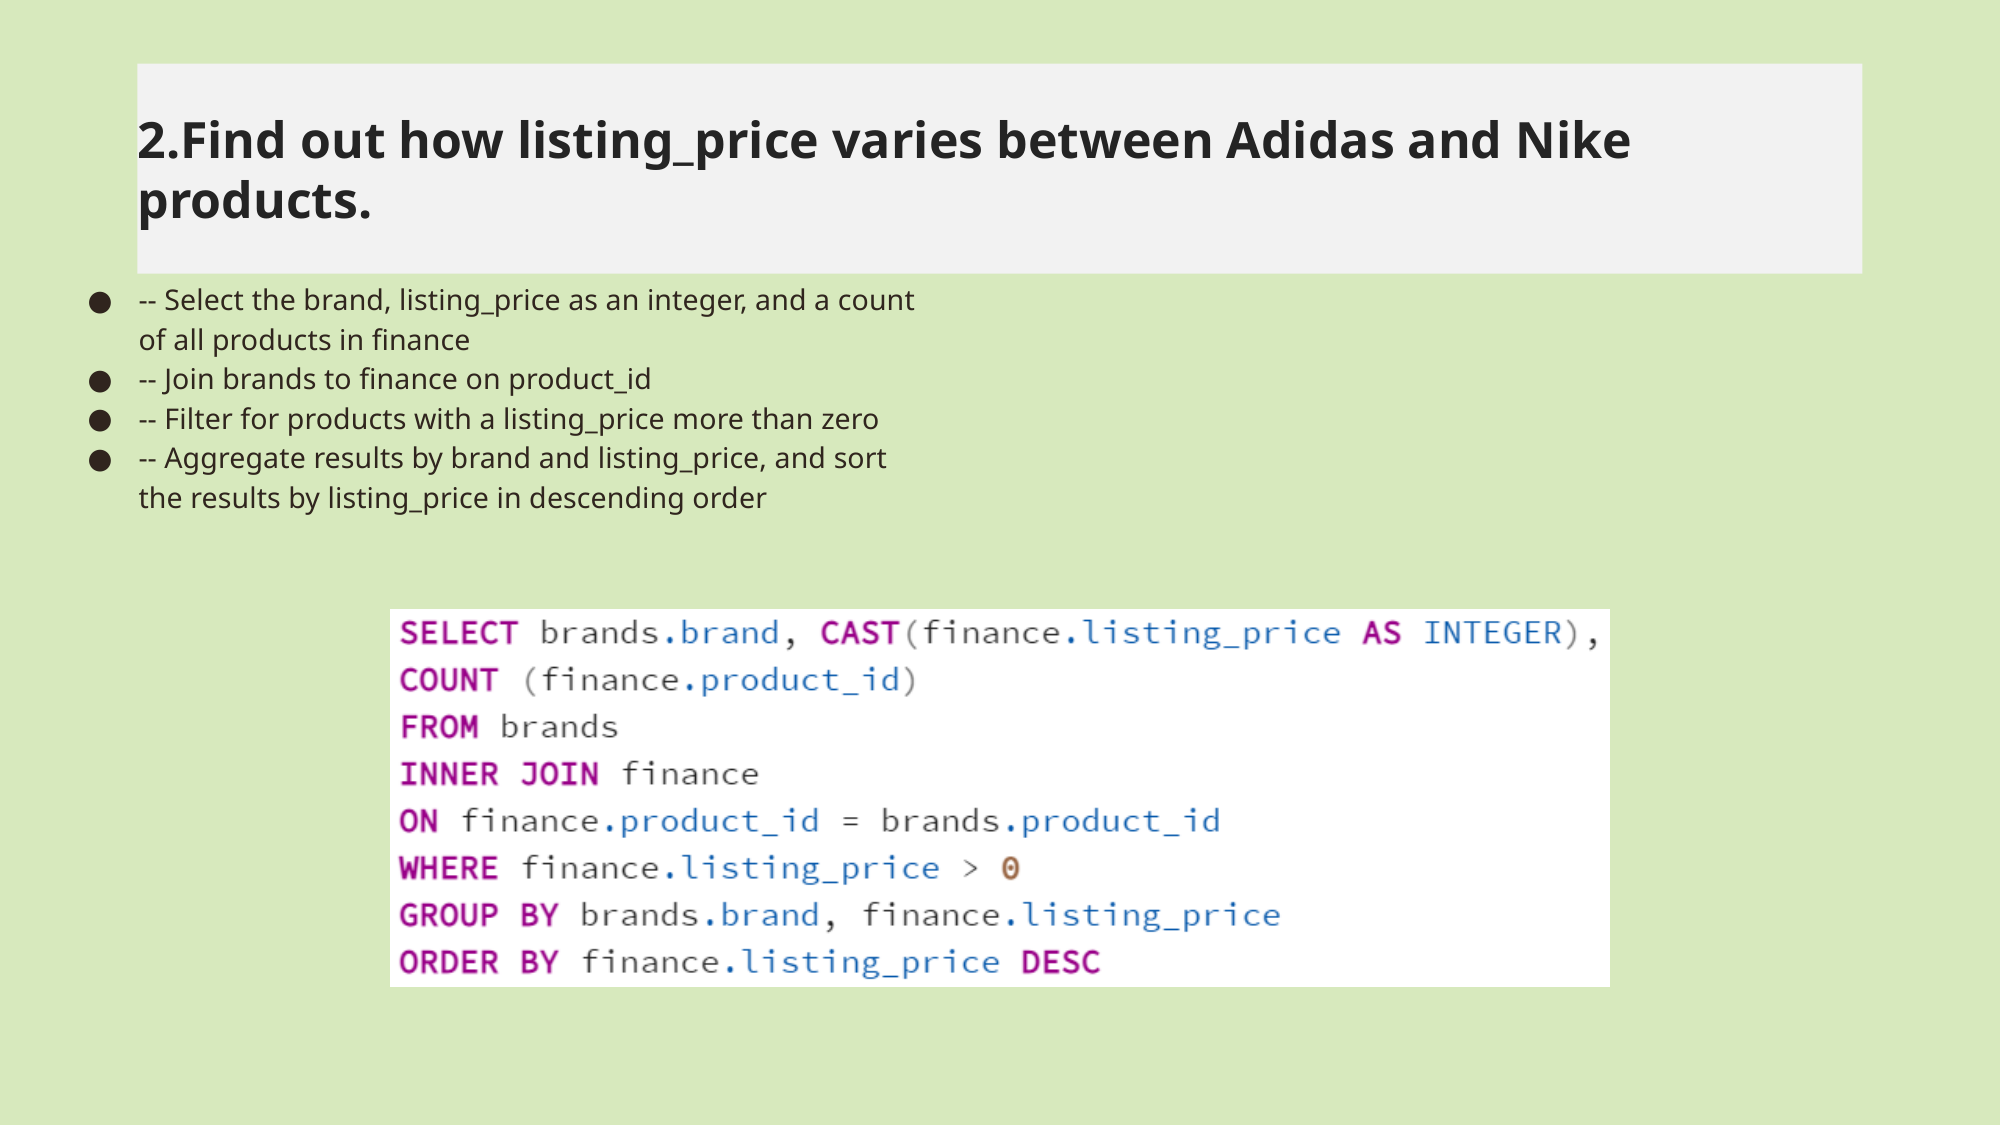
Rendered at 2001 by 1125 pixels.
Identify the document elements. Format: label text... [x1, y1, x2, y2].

list -- Select the brand, listing_price as an integer, and a count of all products in finance -- Join brands to finance on product_id -- Filter for products with a listing_price more than zero -- Aggregate results by brand and listing_price, and sort the results by listing_price in descending order [50, 262, 950, 531]
title 2.Find out how listing_price varies between Adidas and Nike products. [137, 63, 1863, 274]
picture [390, 609, 1610, 987]
